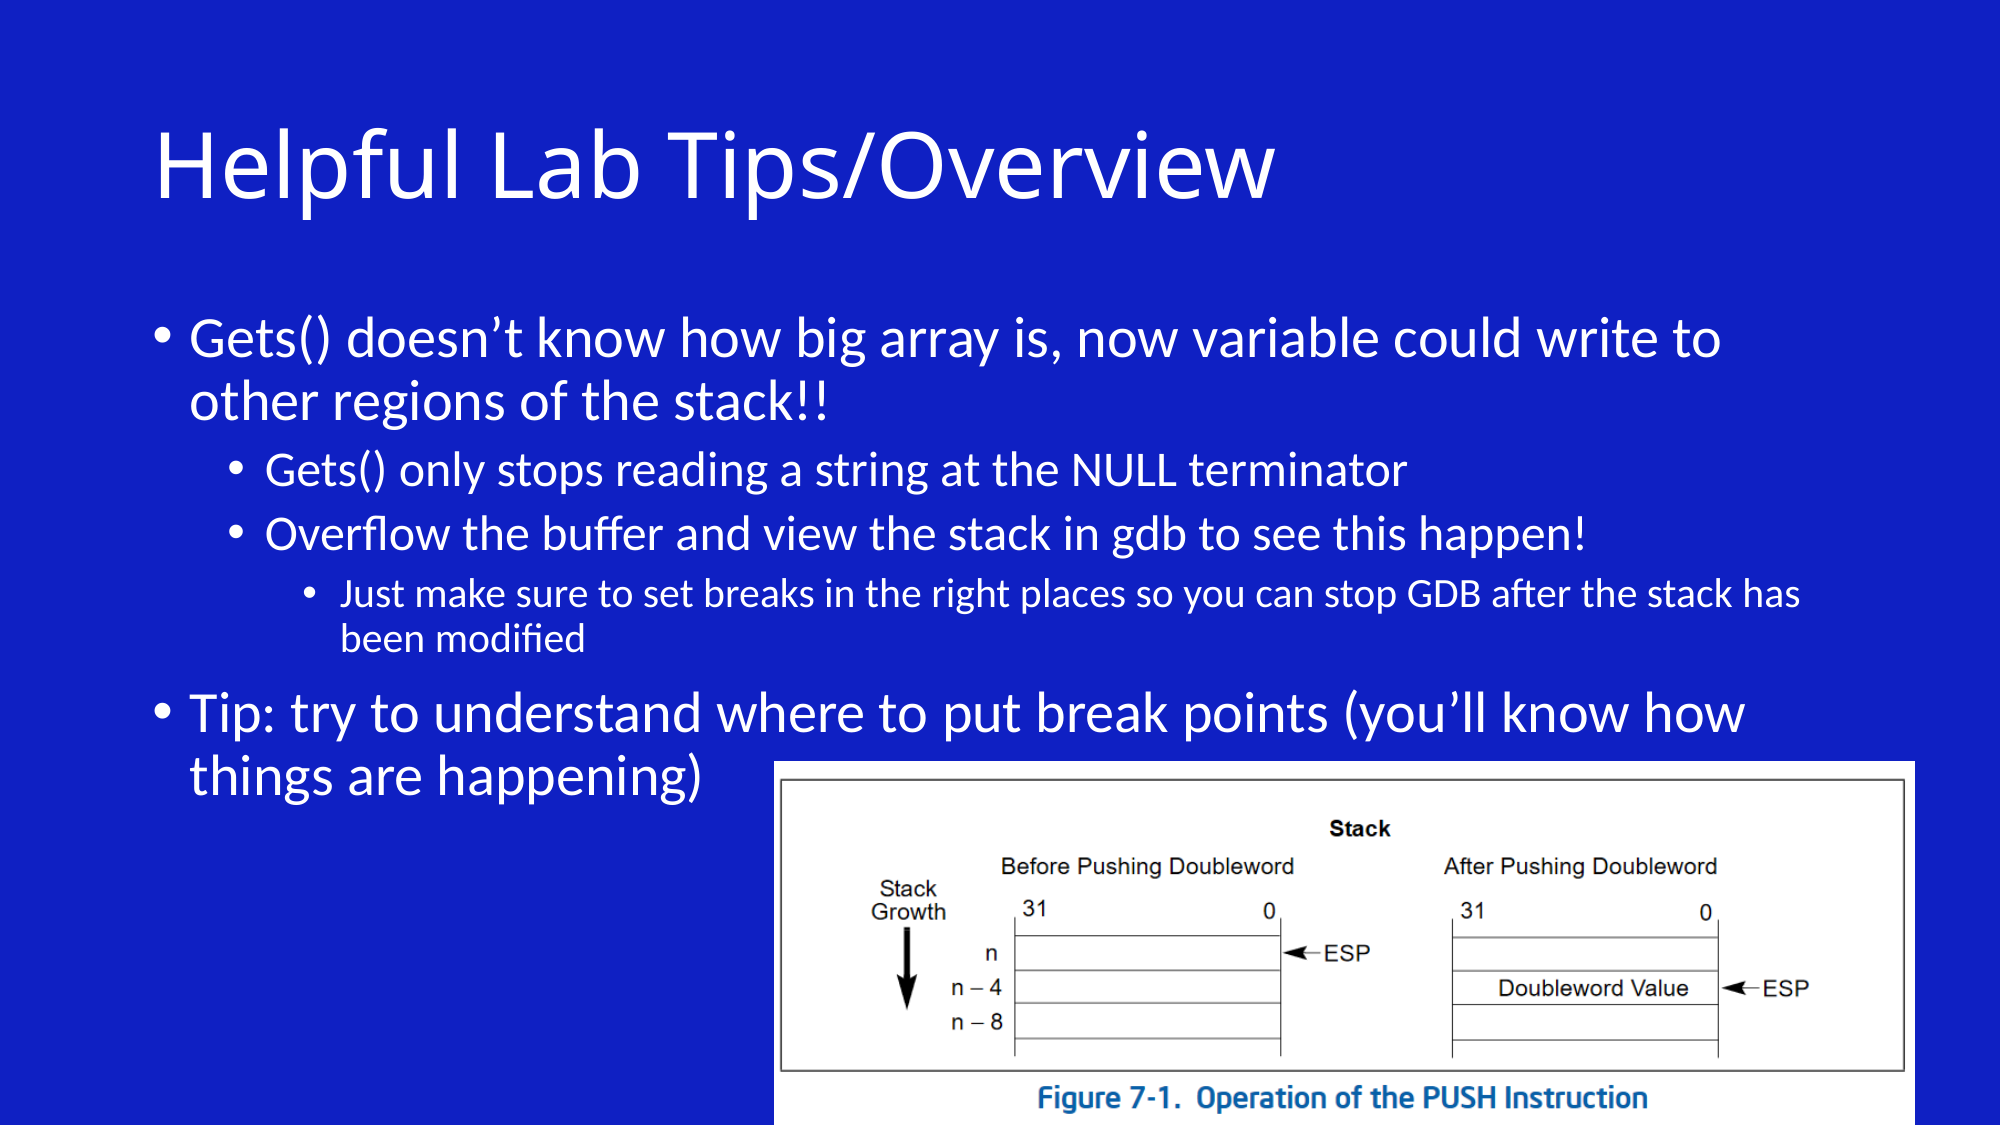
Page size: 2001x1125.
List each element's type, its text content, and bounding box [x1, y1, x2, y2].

picture [774, 761, 1915, 1125]
list Gets() doesn’t know how big array is, now variable could write to other regions of the stack!! Gets() only stops reading a string at the NULL terminator Overflow the buffer and view the stack in gdb to see this happen! Just make sure to set breaks in the right places so you can stop GDB after the stack has been modified Tip: try to understand where to put break points (you’ll know how things are happening) [137, 299, 1863, 1078]
title Helpful Lab Tips/Overview [137, 59, 1863, 278]
